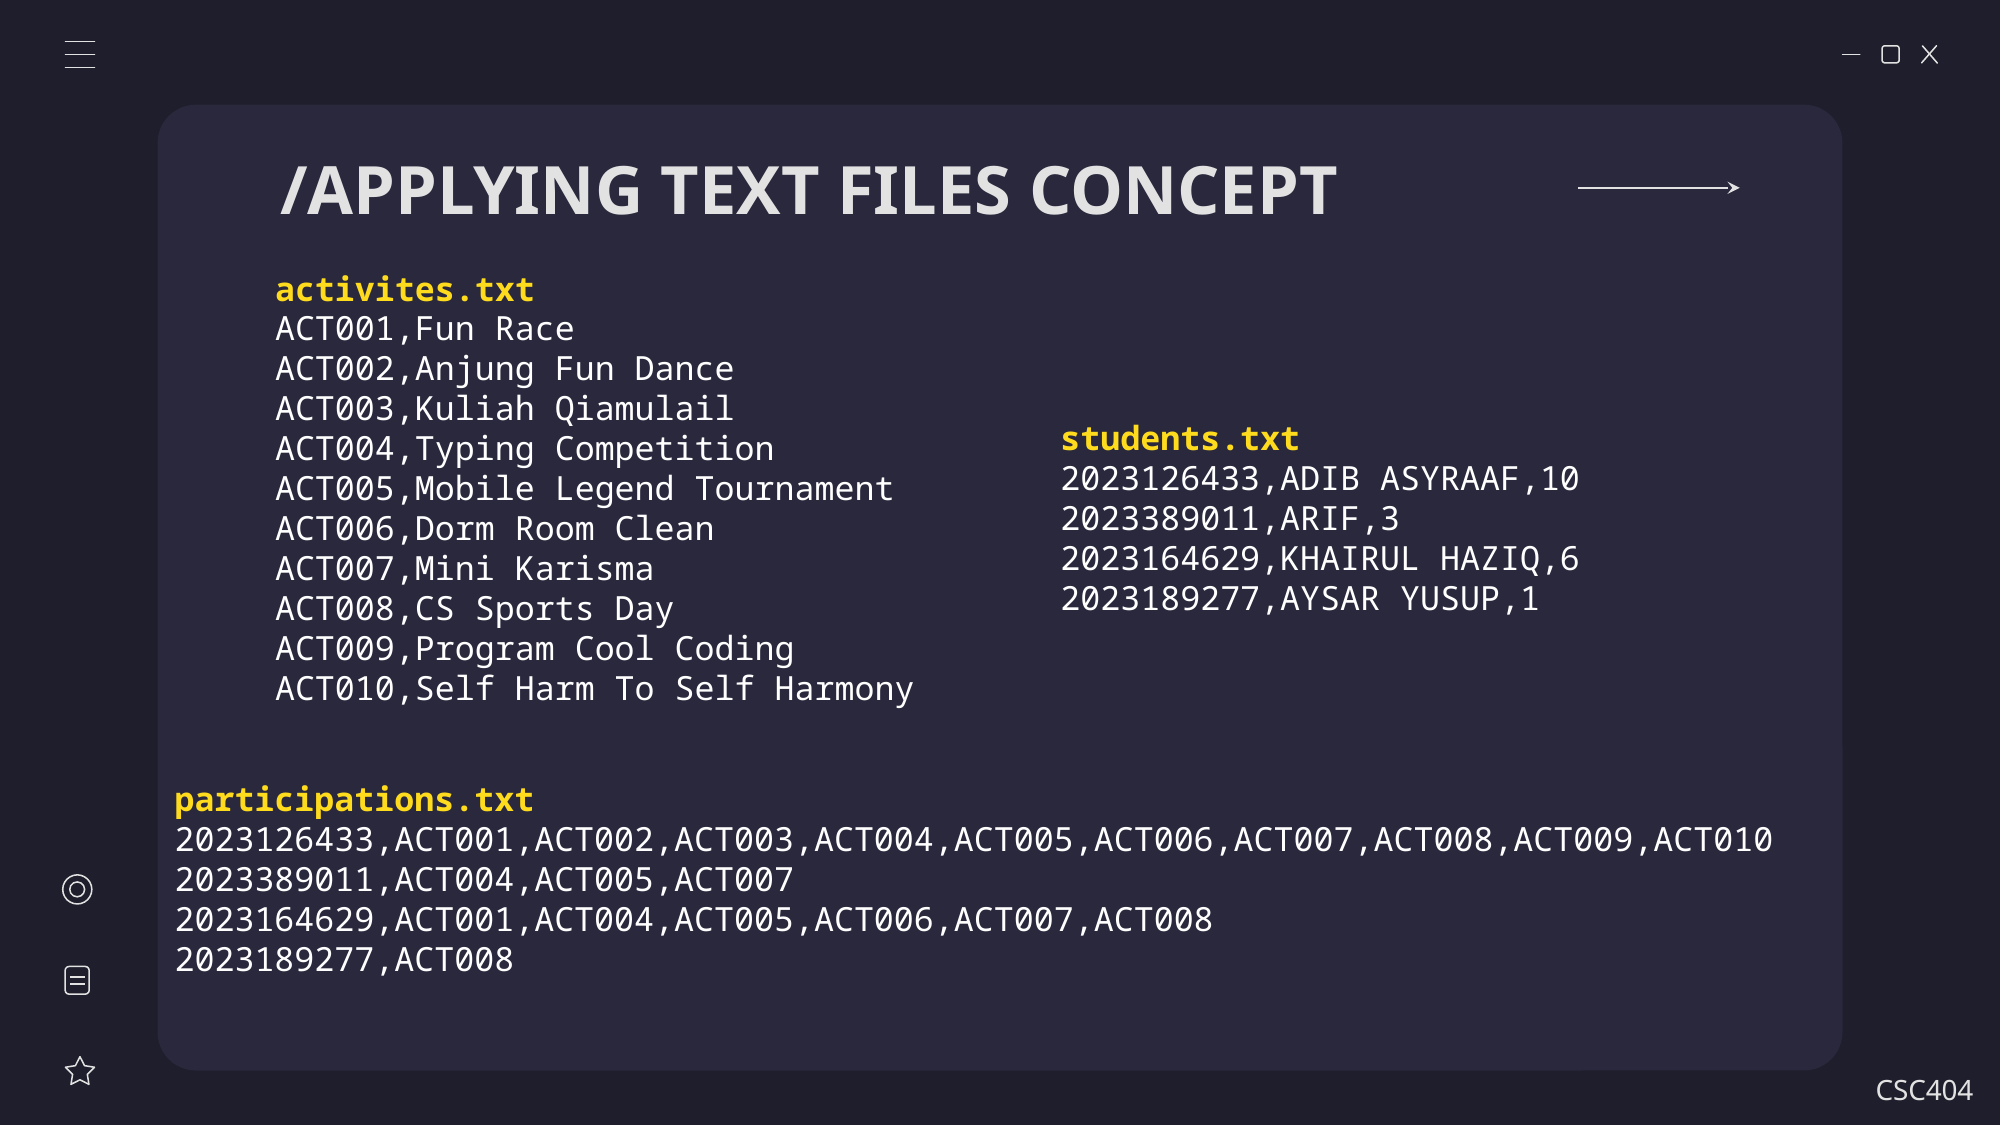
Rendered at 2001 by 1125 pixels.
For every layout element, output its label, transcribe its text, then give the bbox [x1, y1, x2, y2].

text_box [65, 41, 95, 68]
text_box [61, 37, 99, 46]
text_box students.txt 2023126433,ADIB ASYRAAF,10 2023389011,ARIF,3 2023164629,KHAIRUL HAZIQ,6 2023189277,AYSAR YUSUP,1 [1045, 409, 1762, 625]
title /APPLYING TEXT FILES CONCEPT [260, 100, 1762, 275]
text_box activites.txt ACT001,Fun Race ACT002,Anjung Fun Dance ACT003,Kuliah Qiamulail ACT004,Typing Competition ACT005,Mobile Legend Tournament ACT006,Dorm Room Clean ACT007,Mini Karisma ACT008,CS Sports Day ACT009,Program Cool Coding ACT010,Self Harm To Self Harmony [260, 260, 977, 715]
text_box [62, 874, 95, 1085]
subtitle CSC404 [1739, 1058, 1973, 1120]
text_box participations.txt 2023126433,ACT001,ACT002,ACT003,ACT004,ACT005,ACT006,ACT007,ACT008,ACT009,ACT010 2023389011,ACT004,ACT005,ACT007 2023164629,ACT001,ACT004,ACT005,ACT006,ACT007,ACT008 2023189277,ACT008 [159, 770, 1916, 986]
